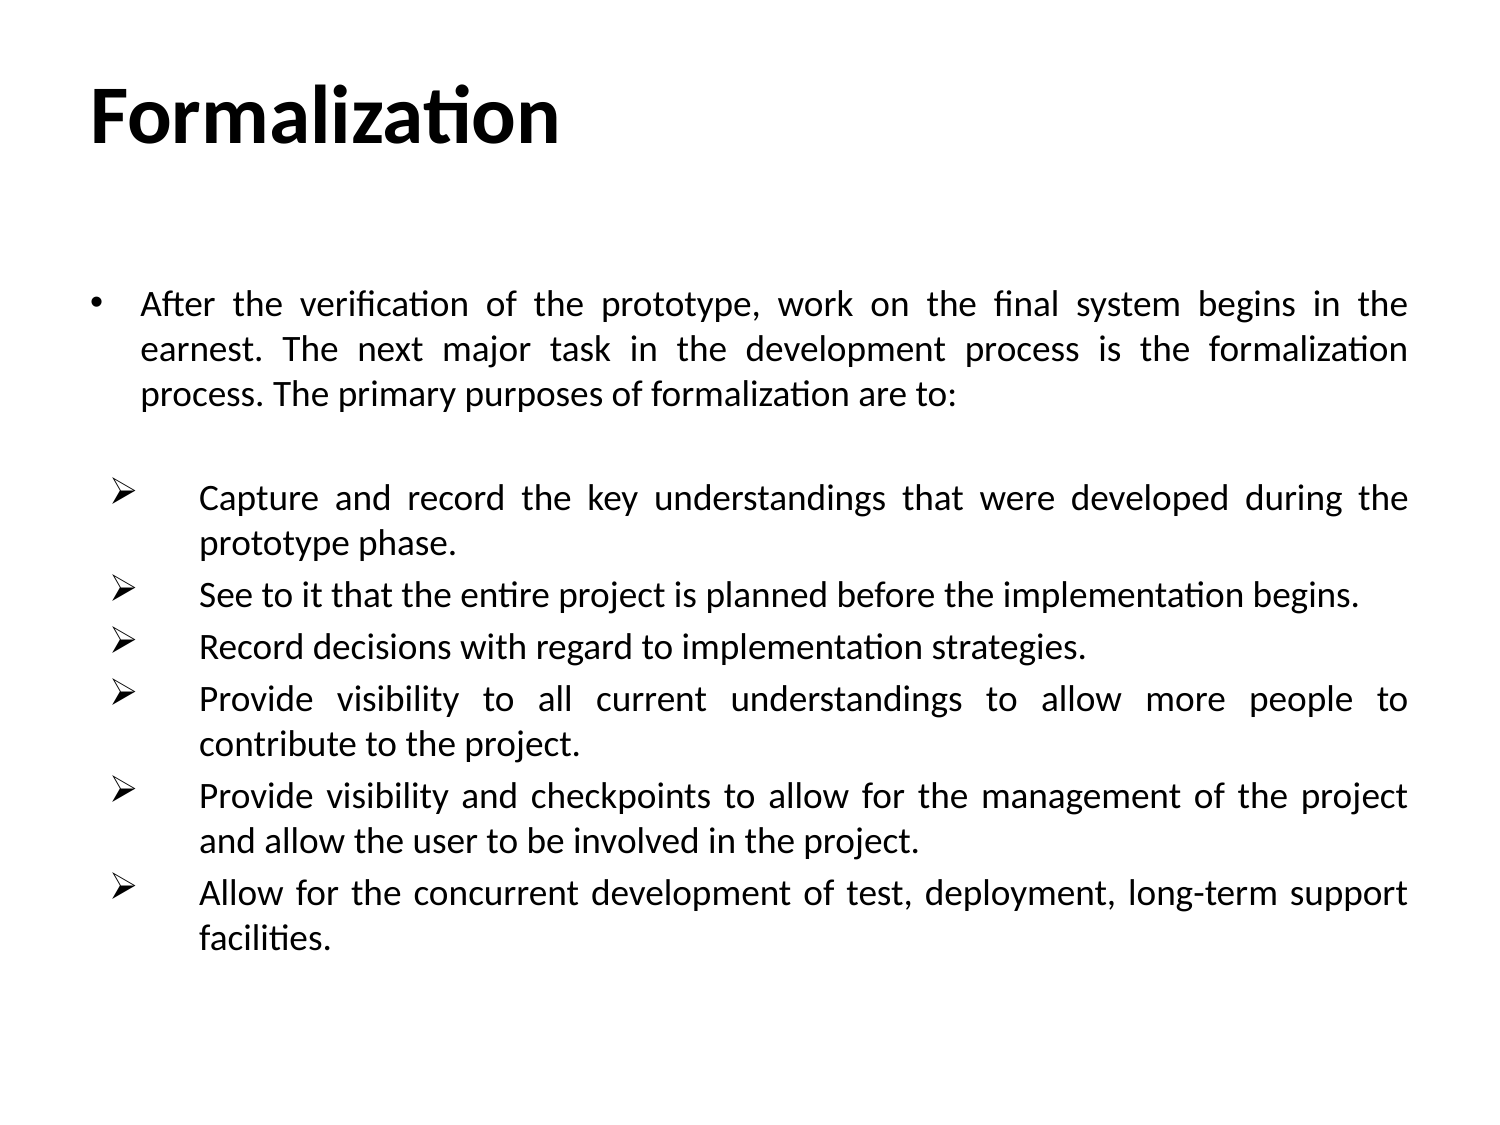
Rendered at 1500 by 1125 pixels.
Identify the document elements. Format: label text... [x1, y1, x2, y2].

title Formalization [75, 45, 1425, 175]
list After the verification of the prototype, work on the final system begins in the earnest. The next major task in the development process is the formalization process. The primary purposes of formalization are to: Capture and record the key understandings that were developed during the prototype phase. See to it that the entire project is planned before the implementation begins. Record decisions with regard to implementation strategies. Provide visibility to all current understandings to allow more people to contribute to the project. Provide visibility and checkpoints to allow for the management of the project and allow the user to be involved in the project. Allow for the concurrent development of test, deployment, long-term support facilities. [75, 219, 1425, 979]
